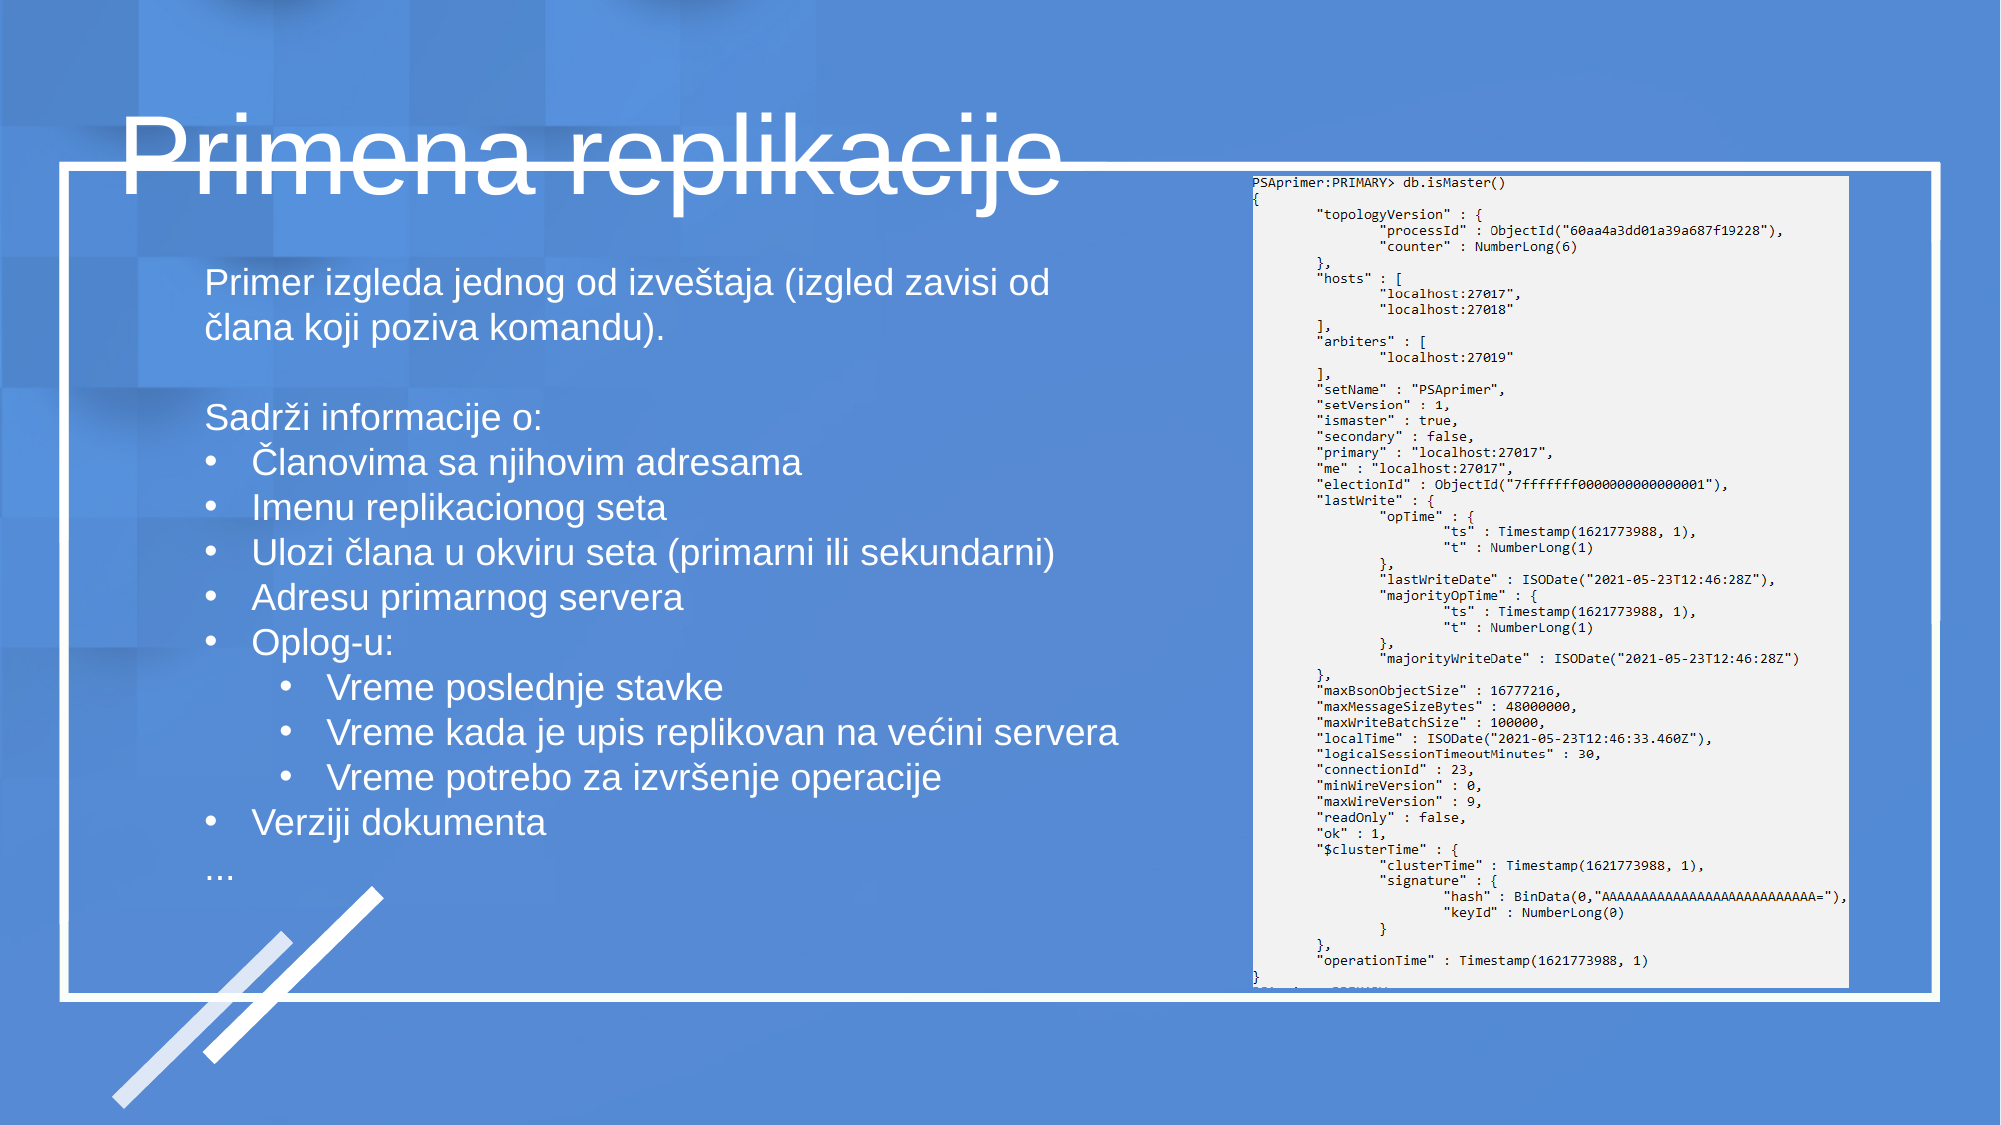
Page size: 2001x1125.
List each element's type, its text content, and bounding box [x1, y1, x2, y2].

text_box [412, 161, 1941, 1003]
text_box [83, 966, 412, 1029]
text_box Primena replikacije [102, 74, 1669, 224]
text_box Primer izgleda jednog od izveštaja (izgled zavisi od člana koji poziva komandu). Sadrži informacije o: Članovima sa njihovim adresama Imenu replikacionog seta Ulozi člana u okviru seta (primarni ili sekundarni) Adresu primarnog servera Oplog-u: Vreme poslednje stavke Vreme kada je upis replikovan na većini servera Vreme potrebo za izvršenje operacije Verziji dokumenta ... [189, 250, 1163, 941]
picture [0, 0, 2001, 1125]
text_box [58, 161, 102, 1003]
